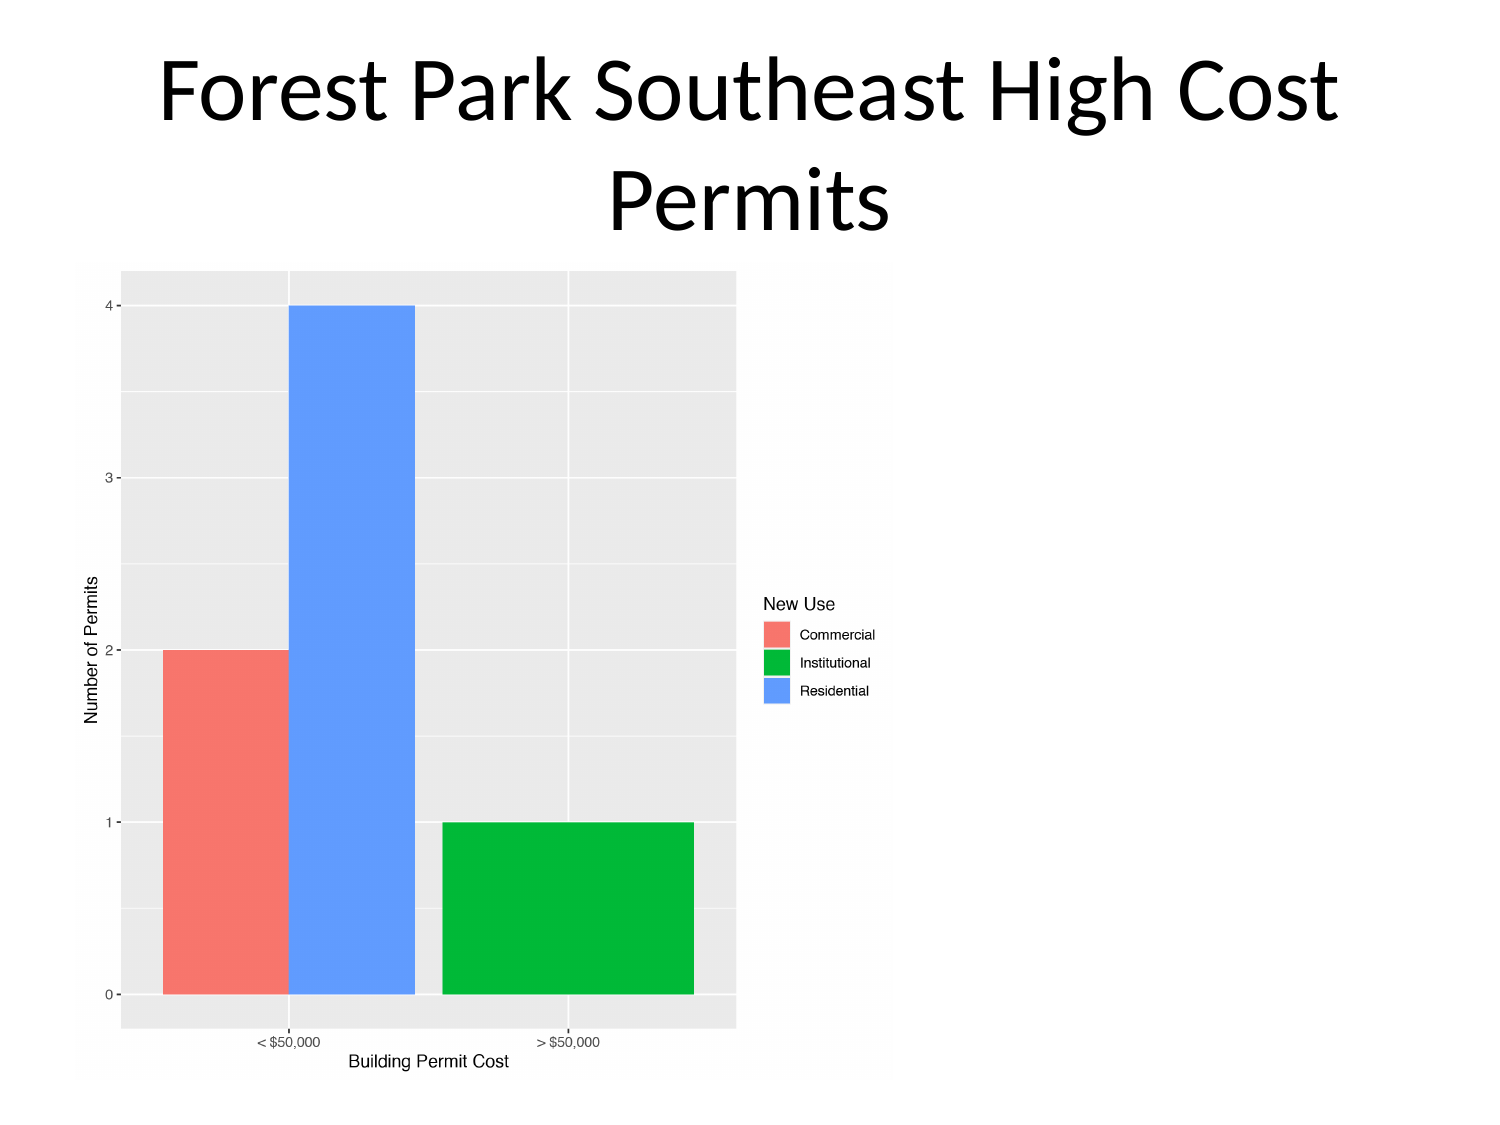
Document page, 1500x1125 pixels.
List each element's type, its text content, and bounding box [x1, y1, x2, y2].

title Forest Park Southeast High Cost Permits [75, 45, 1425, 233]
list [74, 262, 893, 1081]
